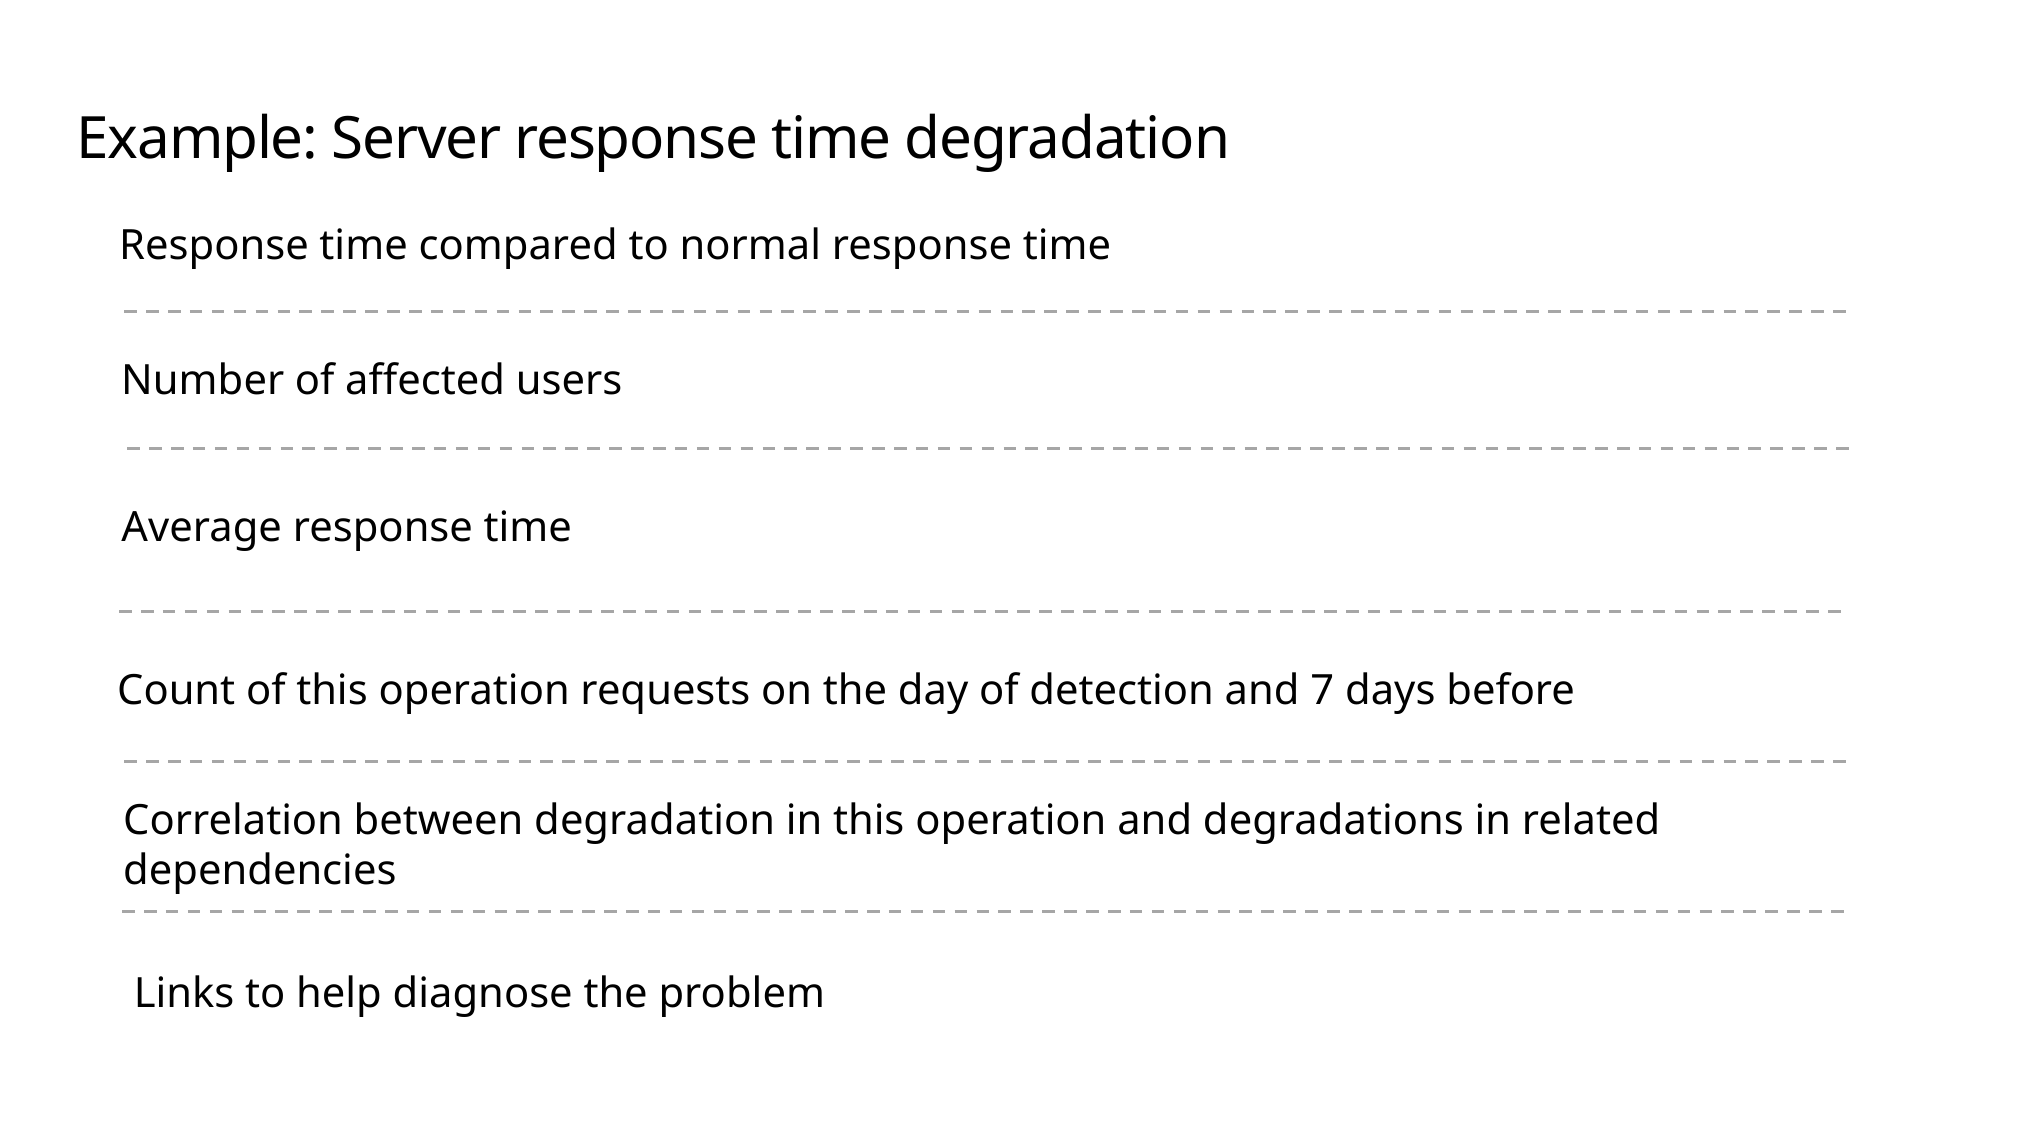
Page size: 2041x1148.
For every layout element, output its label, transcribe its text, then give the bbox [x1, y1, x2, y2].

text_box Links to help diagnose the problem [119, 958, 1244, 1024]
text_box Correlation between degradation in this operation and degradations in related dependencies [122, 792, 1853, 894]
text_box Count of this operation requests on the day of detection and 7 days before [116, 662, 1846, 714]
text_box Number of affected users [120, 352, 1853, 404]
text_box Average response time [121, 499, 1853, 551]
text_box Response time compared to normal response time [118, 217, 1850, 269]
title Example: Server response time degradation [76, 103, 1969, 172]
